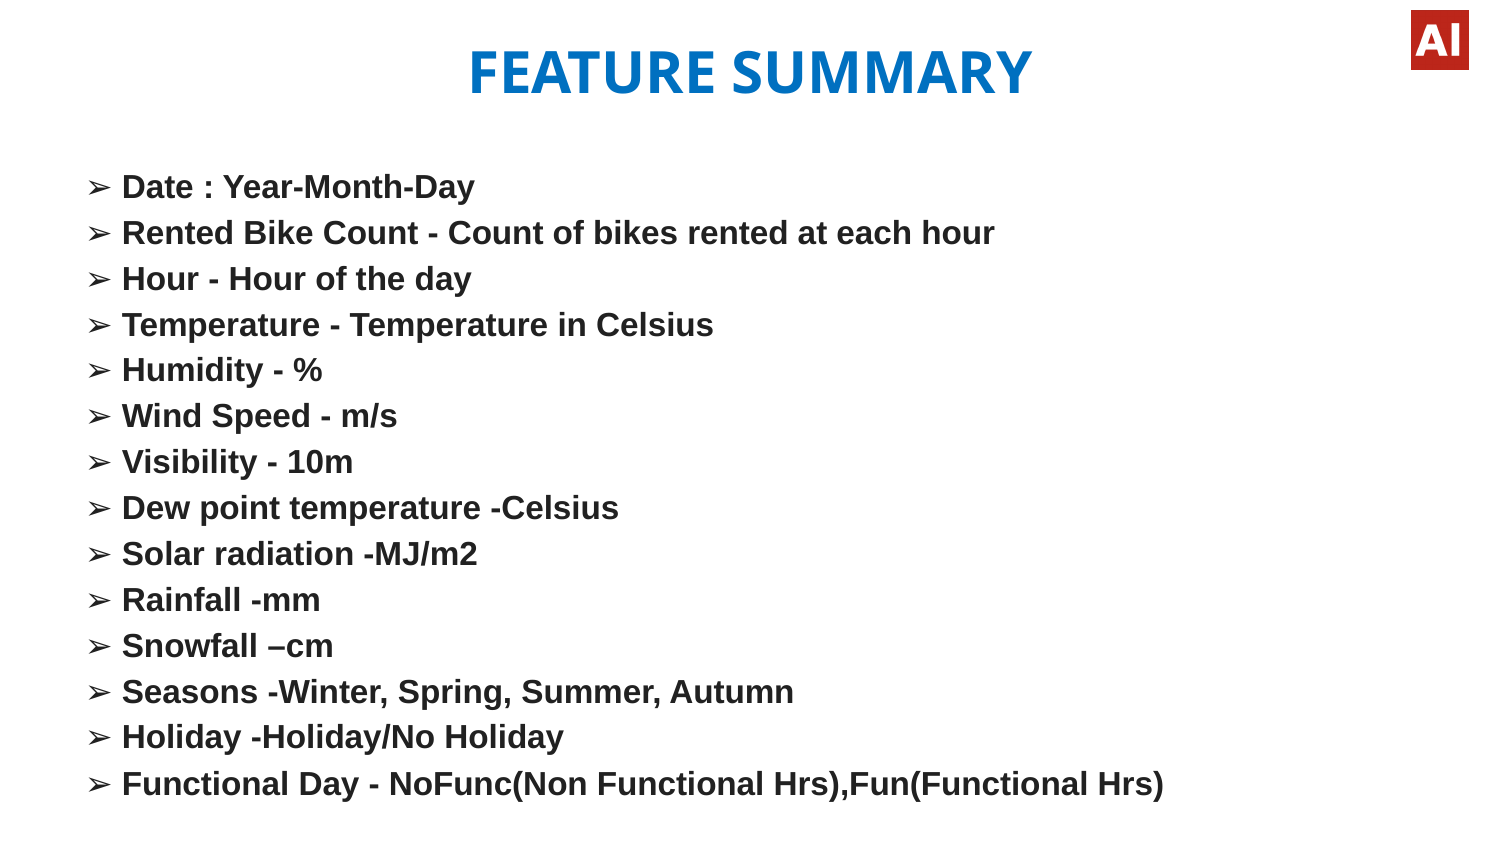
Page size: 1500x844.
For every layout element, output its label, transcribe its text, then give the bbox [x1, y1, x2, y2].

title FEATURE SUMMARY [51, 19, 1449, 144]
list ➢ Date : Year-Month-Day ➢ Rented Bike Count - Count of bikes rented at each hour ➢ Hour - Hour of the day ➢ Temperature - Temperature in Celsius ➢ Humidity - % ➢ Wind Speed - m/s ➢ Visibility - 10m ➢ Dew point temperature -Celsius ➢ Solar radiation -MJ/m2 ➢ Rainfall -mm ➢ Snowfall –cm ➢ Seasons -Winter, Spring, Summer, Autumn ➢ Holiday -Holiday/No Holiday ➢ Functional Day - NoFunc(Non Functional Hrs),Fun(Functional Hrs) [51, 144, 1449, 824]
picture [1411, 10, 1469, 70]
